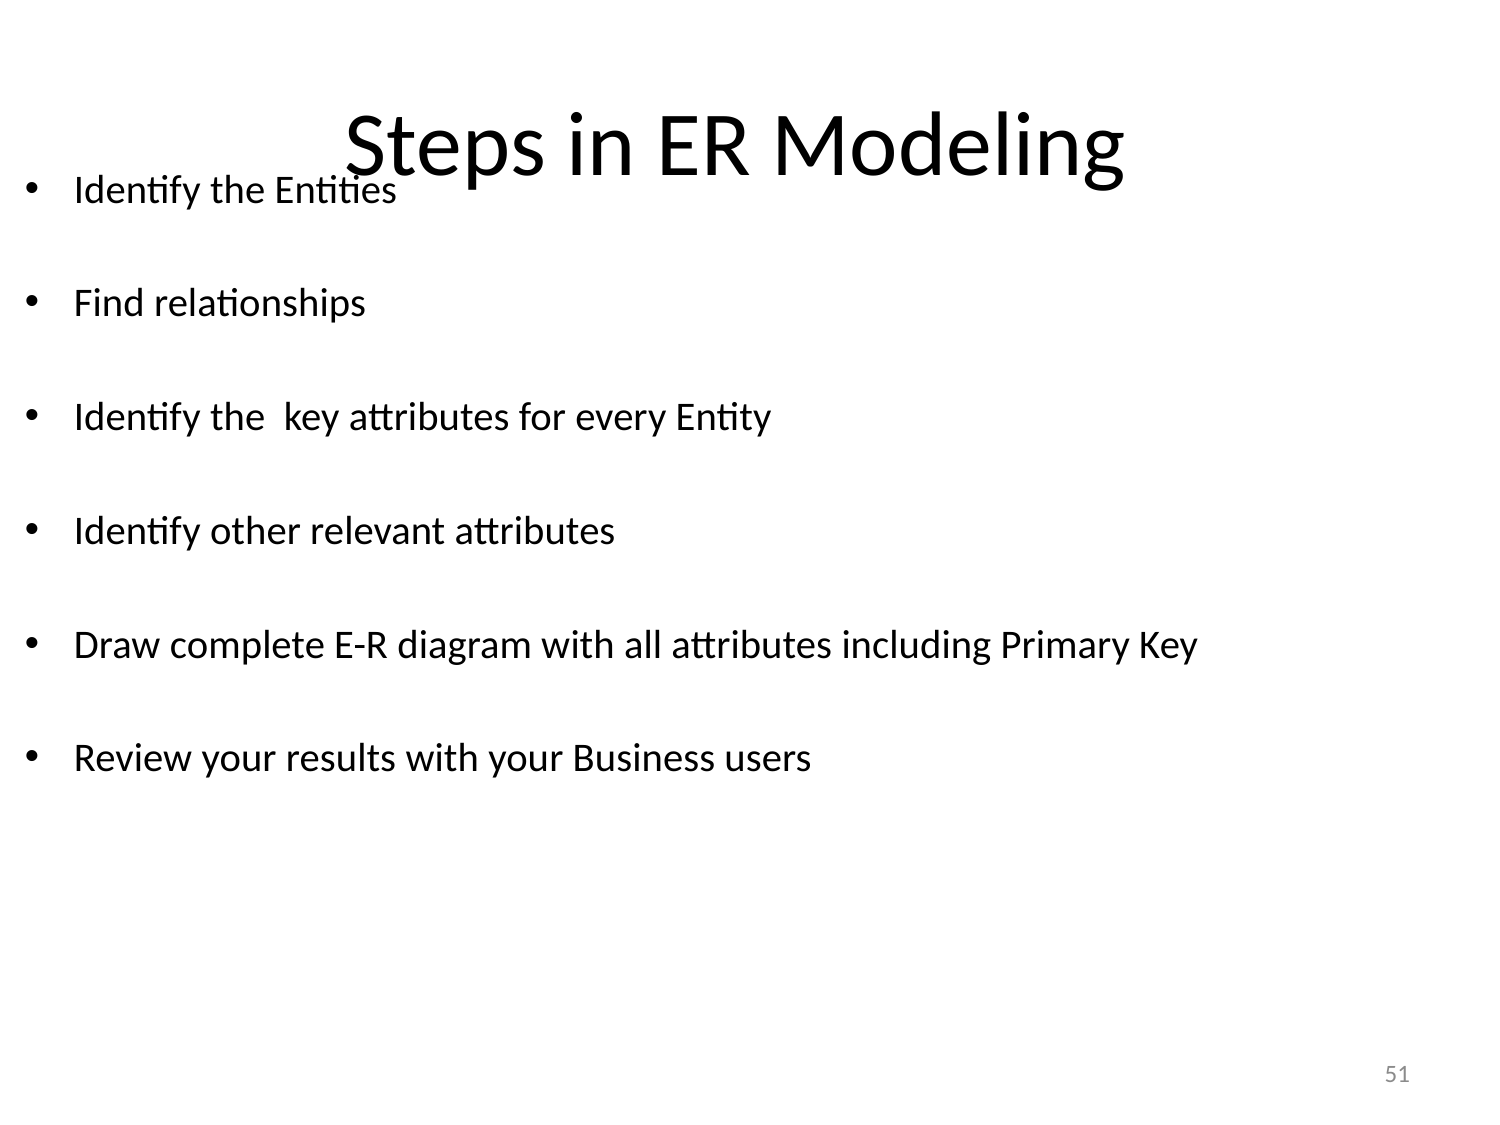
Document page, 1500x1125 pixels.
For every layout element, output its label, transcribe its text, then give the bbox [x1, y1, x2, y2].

title Steps in ER Modeling [75, 45, 1425, 233]
list Identify the Entities Find relationships Identify the key attributes for every Entity Identify other relevant attributes Draw complete E-R diagram with all attributes including Primary Key Review your results with your Business users [24, 162, 1375, 964]
slide_number 51 [1074, 1042, 1425, 1103]
